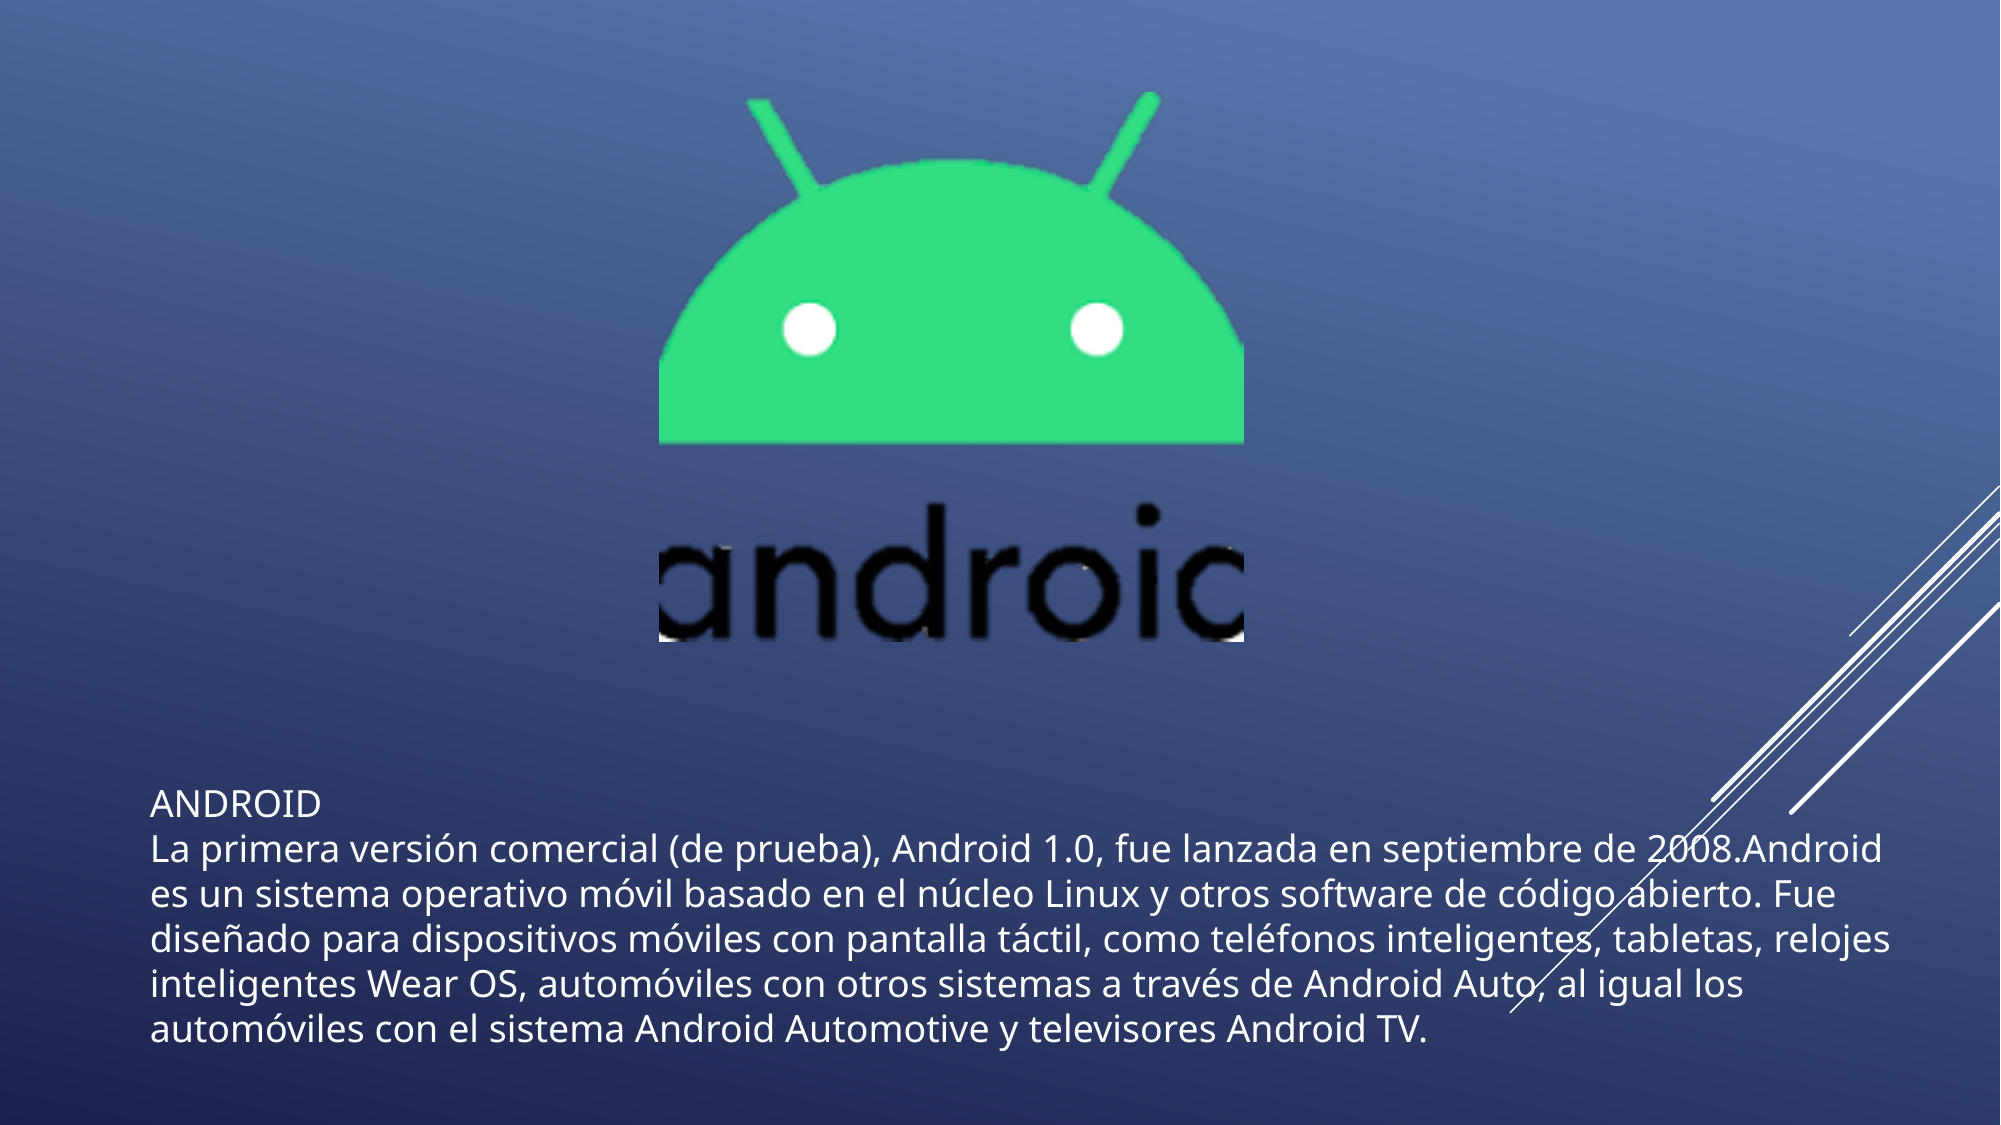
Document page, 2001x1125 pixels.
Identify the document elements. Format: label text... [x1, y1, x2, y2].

picture [659, 91, 1244, 642]
text_box ANDROID La primera versión comercial (de prueba), Android 1.0, fue lanzada en septiembre de 2008.Android es un sistema operativo móvil basado en el núcleo Linux y otros software de código abierto. Fue diseñado para dispositivos móviles con pantalla táctil, como teléfonos inteligentes, tabletas, relojes inteligentes Wear OS, automóviles con otros sistemas a través de Android Auto, al igual los automóviles con el sistema Android Automotive y televisores Android TV. [135, 772, 1945, 1103]
